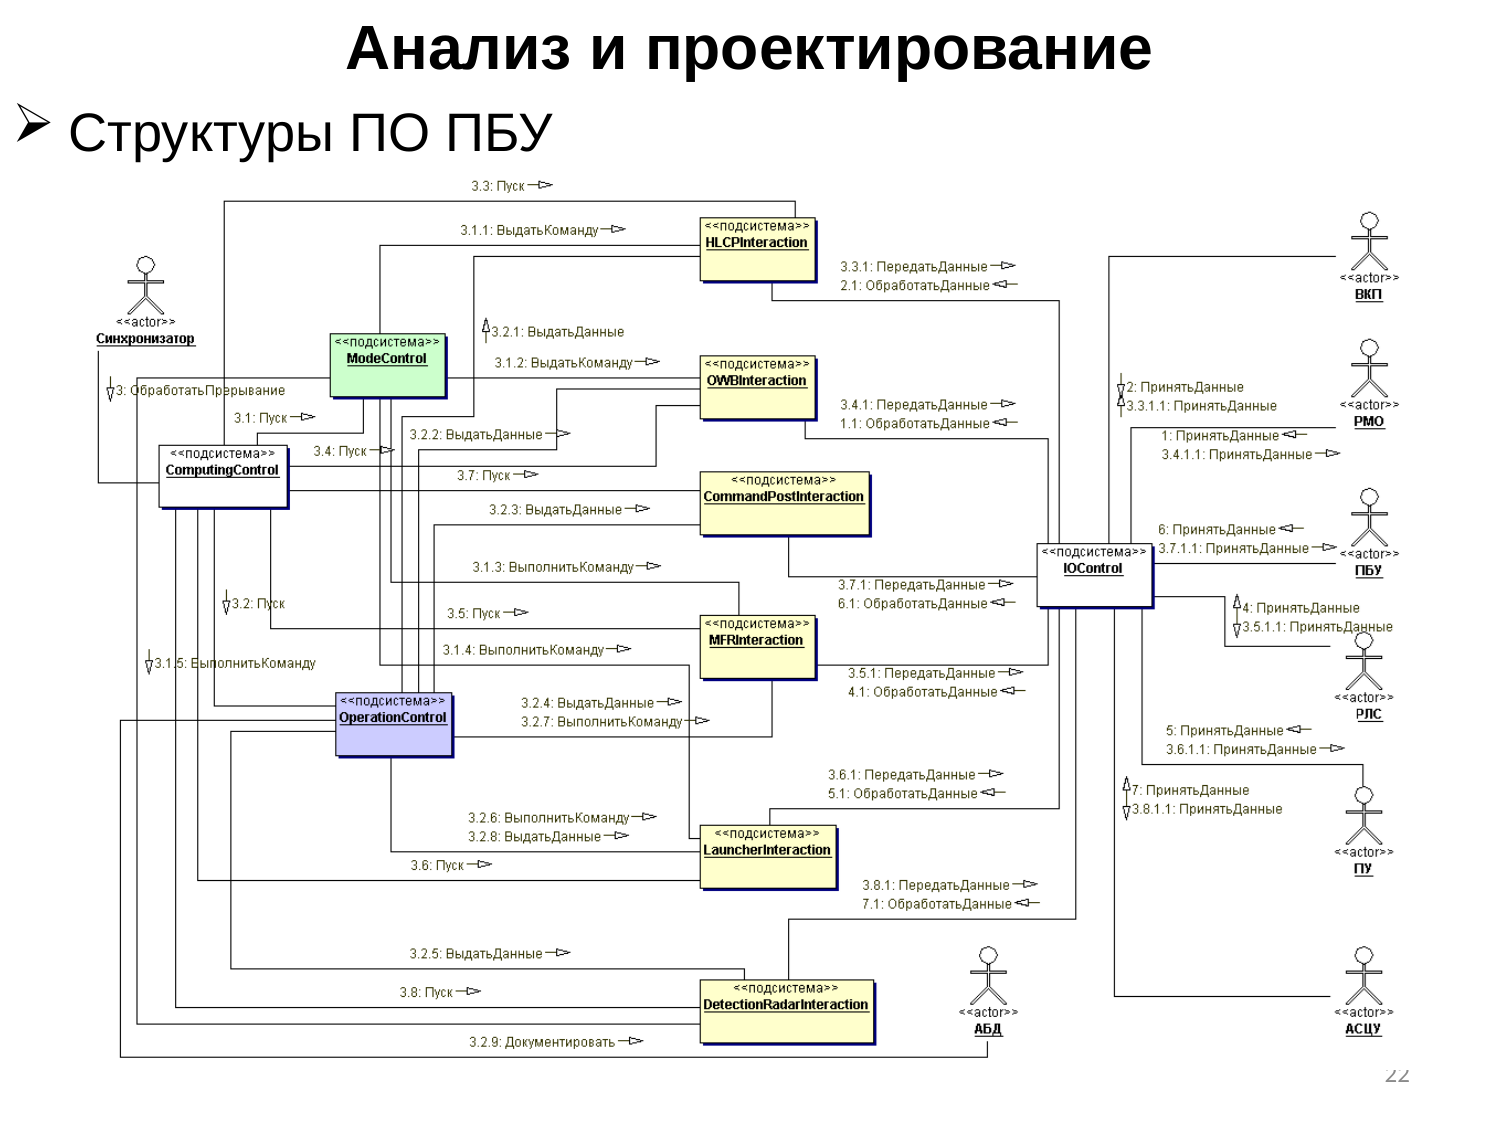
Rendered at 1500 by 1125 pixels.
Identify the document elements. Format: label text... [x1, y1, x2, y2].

picture [89, 172, 1411, 1071]
list Структуры ПО ПБУ [0, 90, 1498, 185]
text_box Анализ и проектирование [0, 0, 1500, 90]
slide_number 22 [1074, 1042, 1425, 1103]
